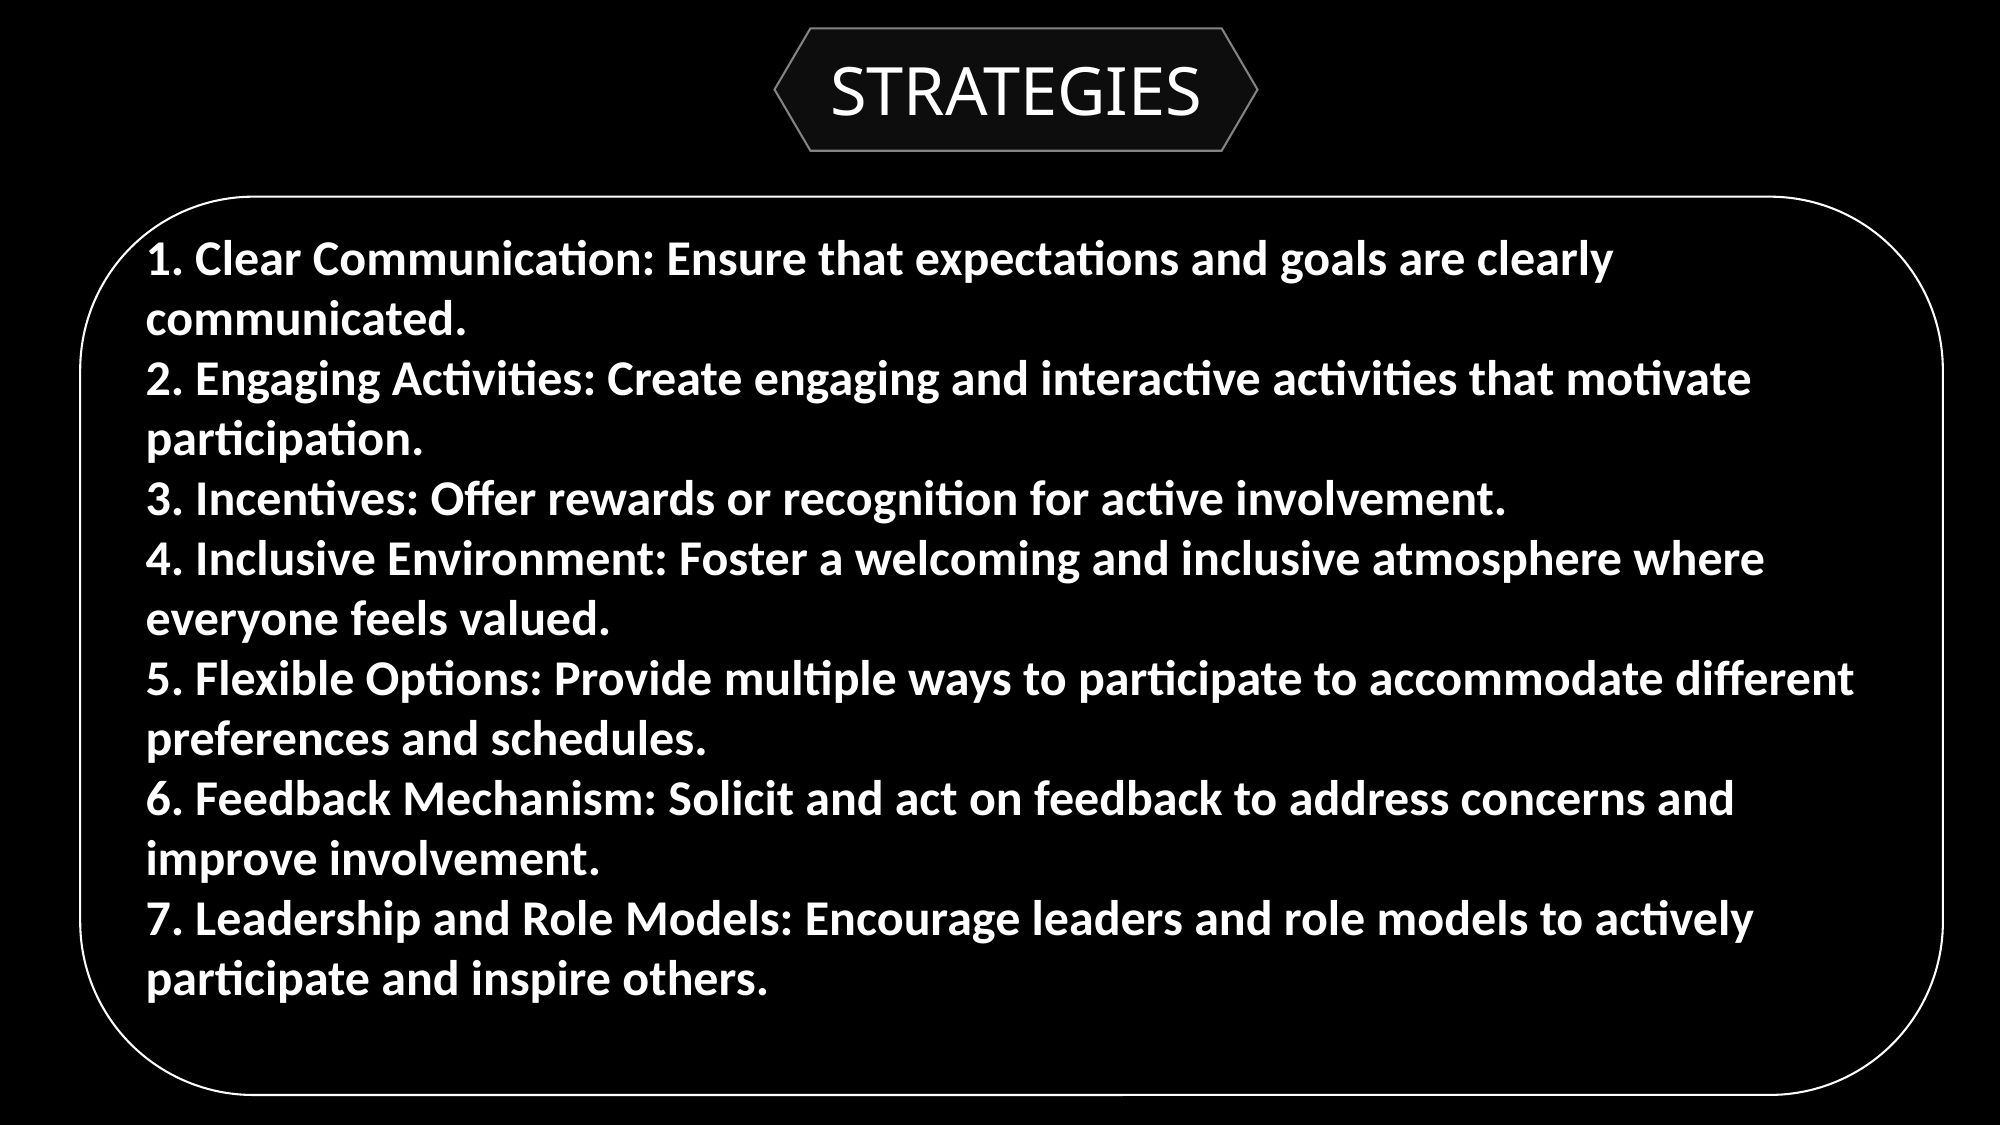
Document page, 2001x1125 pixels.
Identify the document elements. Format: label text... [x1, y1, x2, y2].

text_box STRATEGIES [815, 41, 1217, 137]
text_box [773, 27, 1259, 152]
text_box 1. Clear Communication: Ensure that expectations and goals are clearly communicated. 2. Engaging Activities: Create engaging and interactive activities that motivate participation. 3. Incentives: Offer rewards or recognition for active involvement. 4. Inclusive Environment: Foster a welcoming and inclusive atmosphere where everyone feels valued. 5. Flexible Options: Provide multiple ways to participate to accommodate different preferences and schedules. 6. Feedback Mechanism: Solicit and act on feedback to address concerns and improve involvement. 7. Leadership and Role Models: Encourage leaders and role models to actively participate and inspire others. [79, 195, 1944, 1097]
